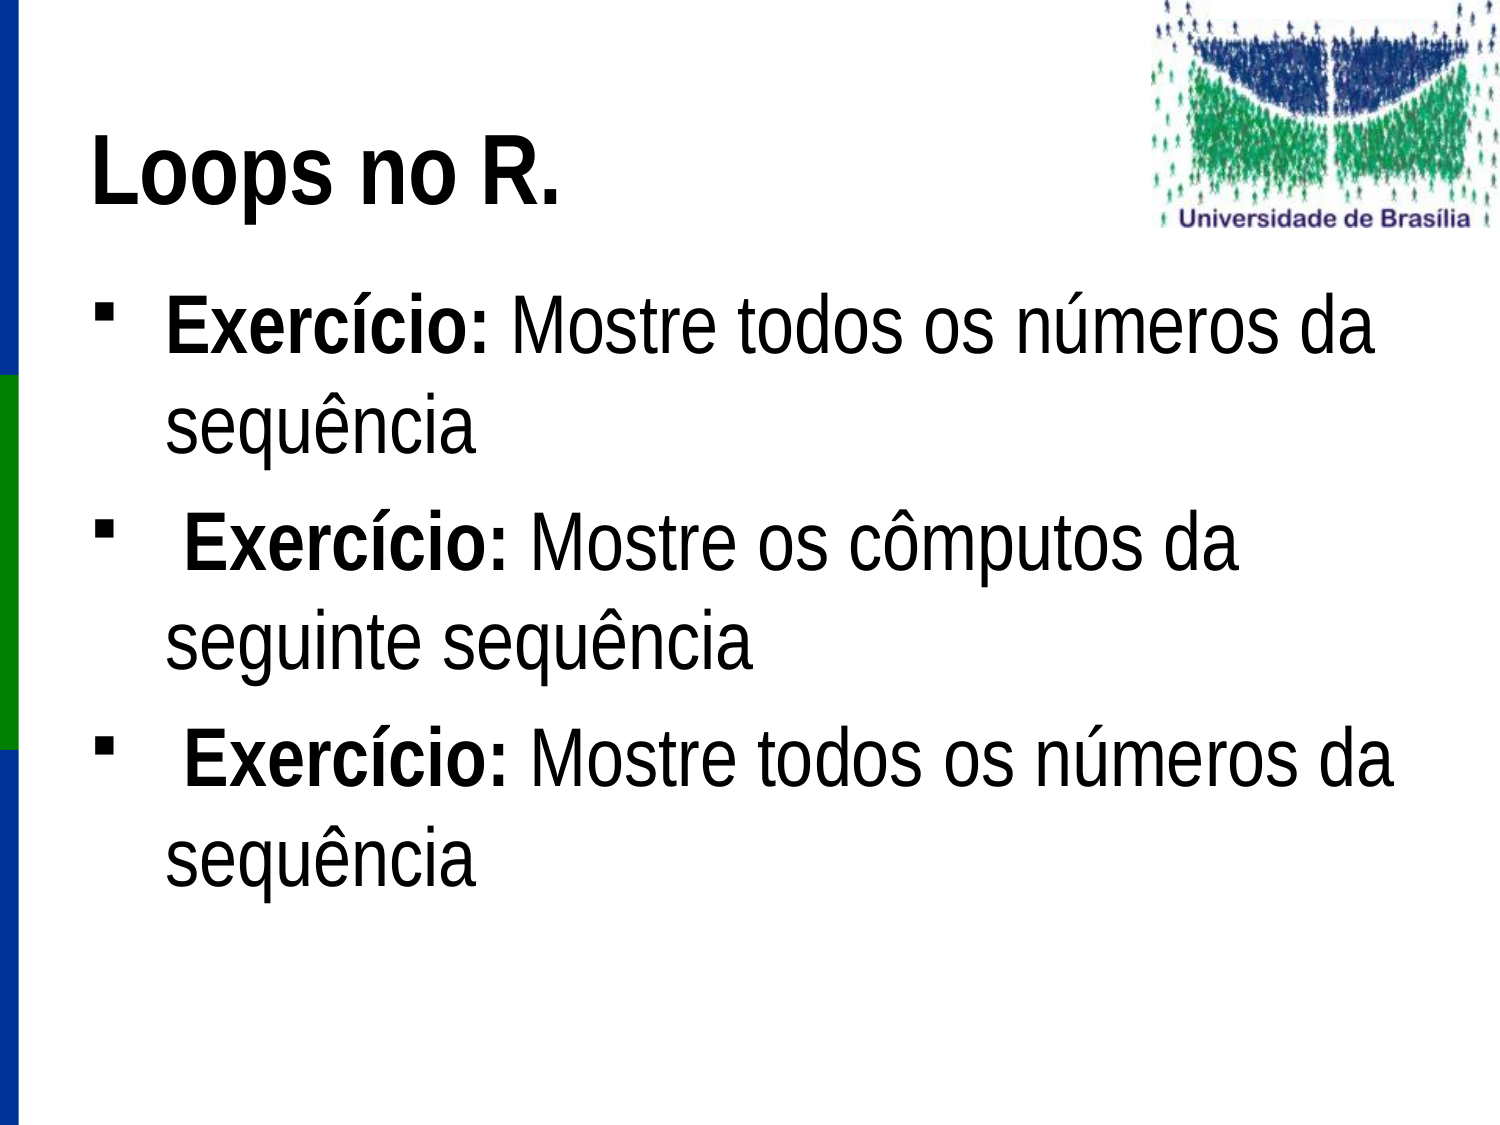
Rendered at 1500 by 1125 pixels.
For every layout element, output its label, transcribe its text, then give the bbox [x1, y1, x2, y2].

picture [1151, 0, 1500, 228]
title Loops no R. [75, 45, 1152, 233]
